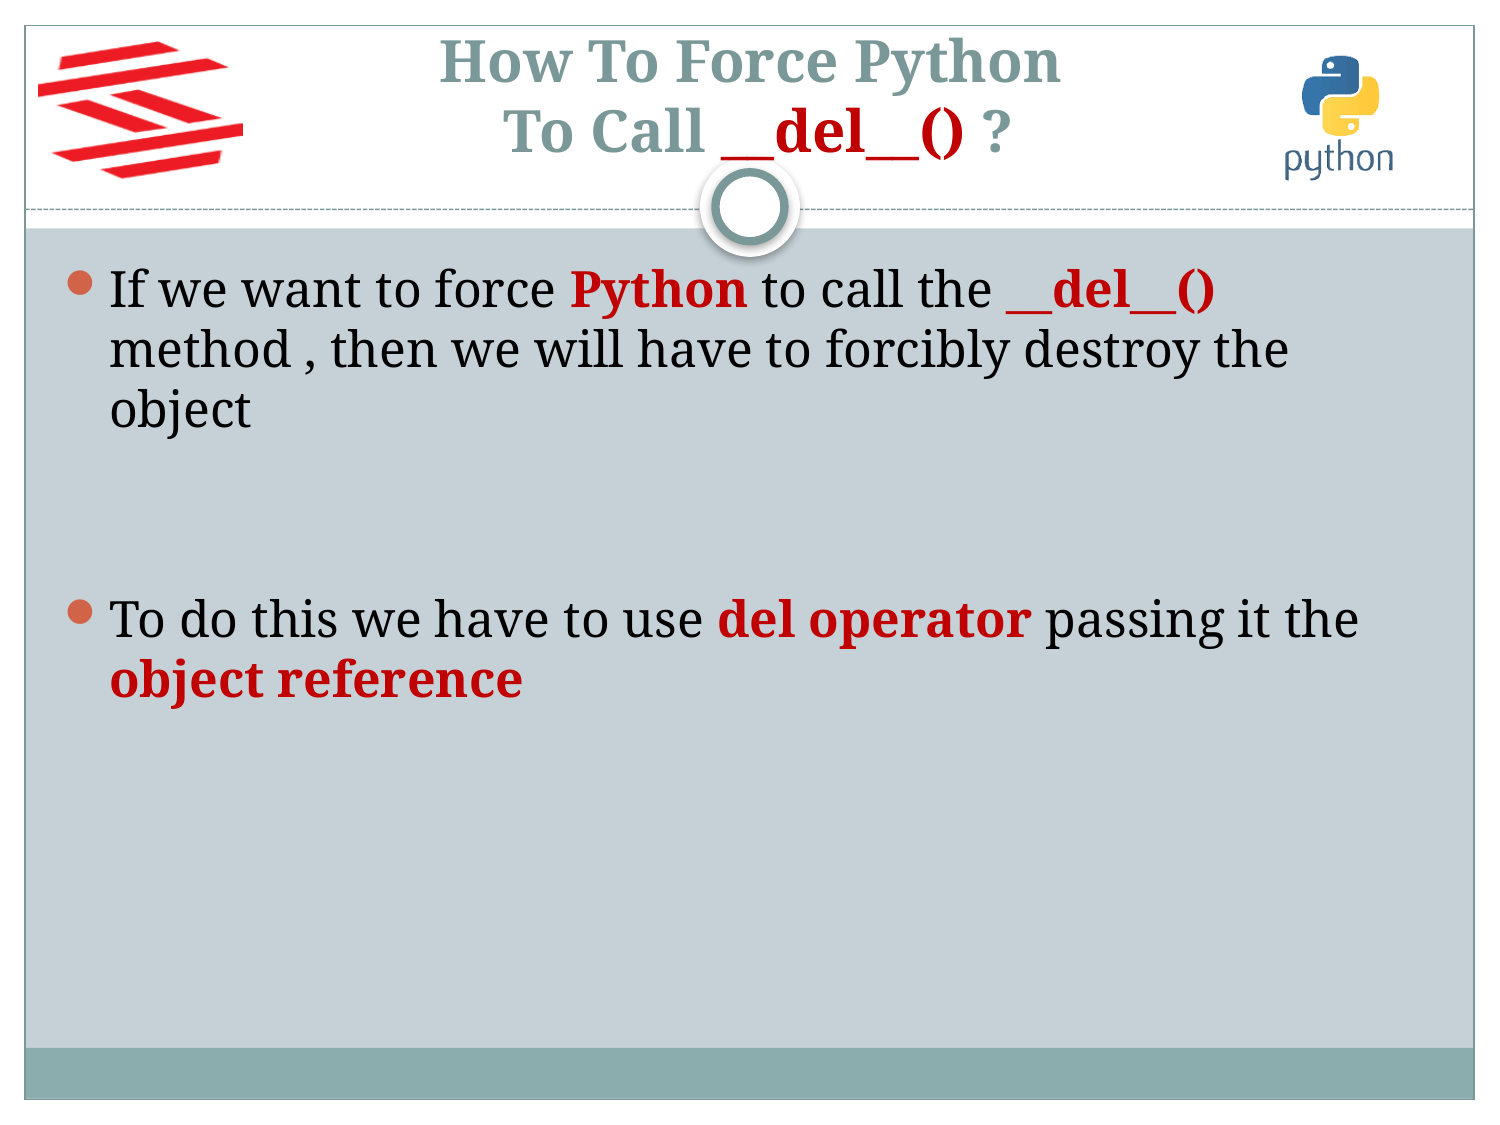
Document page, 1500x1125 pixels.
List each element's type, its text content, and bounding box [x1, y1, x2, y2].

list If we want to force Python to call the __del__() method , then we will have to forcibly destroy the object To do this we have to use del operator passing it the object reference [49, 250, 1445, 1047]
picture [1206, 53, 1471, 186]
title How To Force Python To Call __del__() ? [248, 46, 1459, 172]
picture [37, 40, 243, 185]
